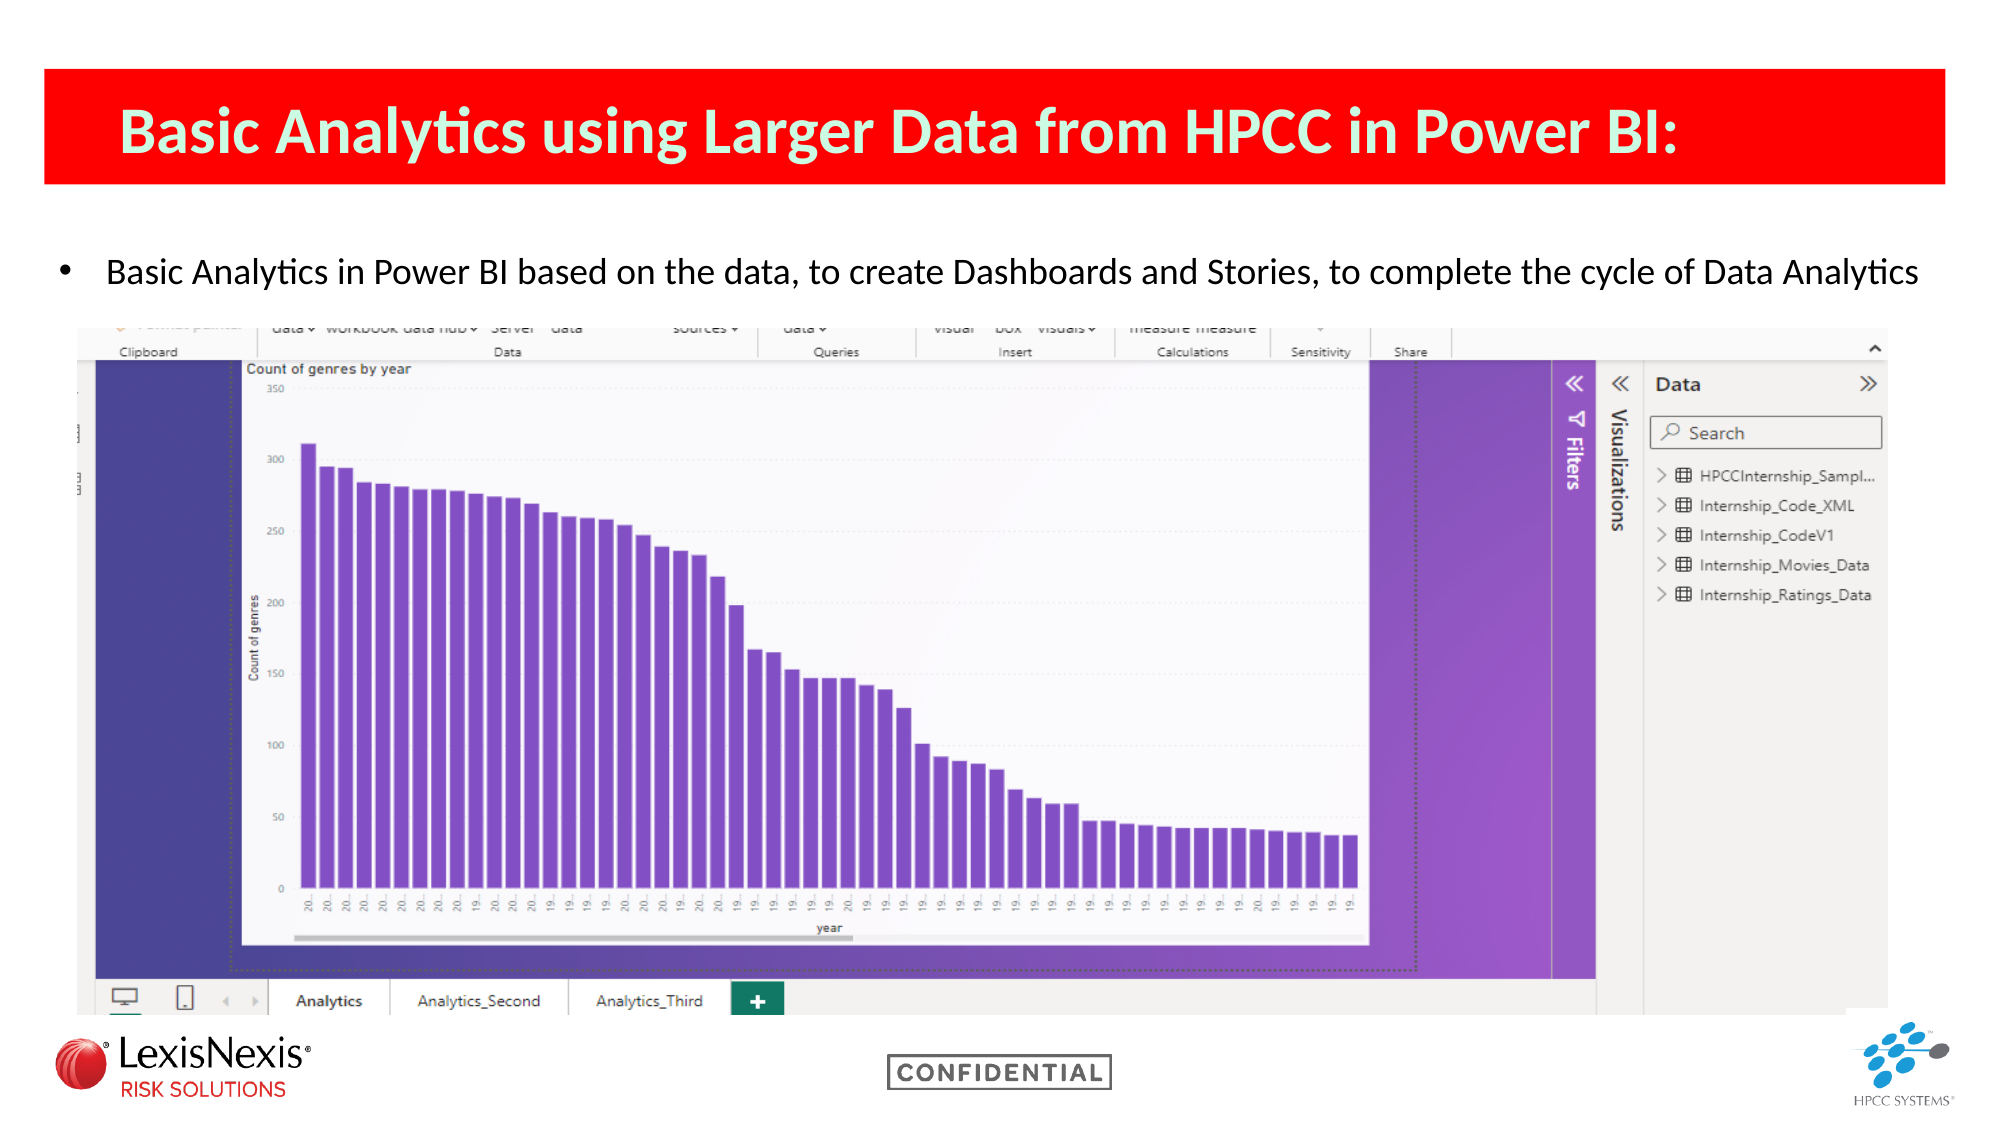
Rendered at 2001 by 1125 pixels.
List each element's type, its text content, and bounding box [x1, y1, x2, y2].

picture [887, 1054, 1112, 1090]
text_box Basic Analytics using Larger Data from HPCC in Power BI: [44, 68, 1946, 185]
picture [77, 328, 1958, 1120]
text_box Basic Analytics in Power BI based on the data, to create Dashboards and Stories, to complete the cycle of Data Analytics [44, 239, 1946, 300]
picture [45, 1028, 319, 1111]
